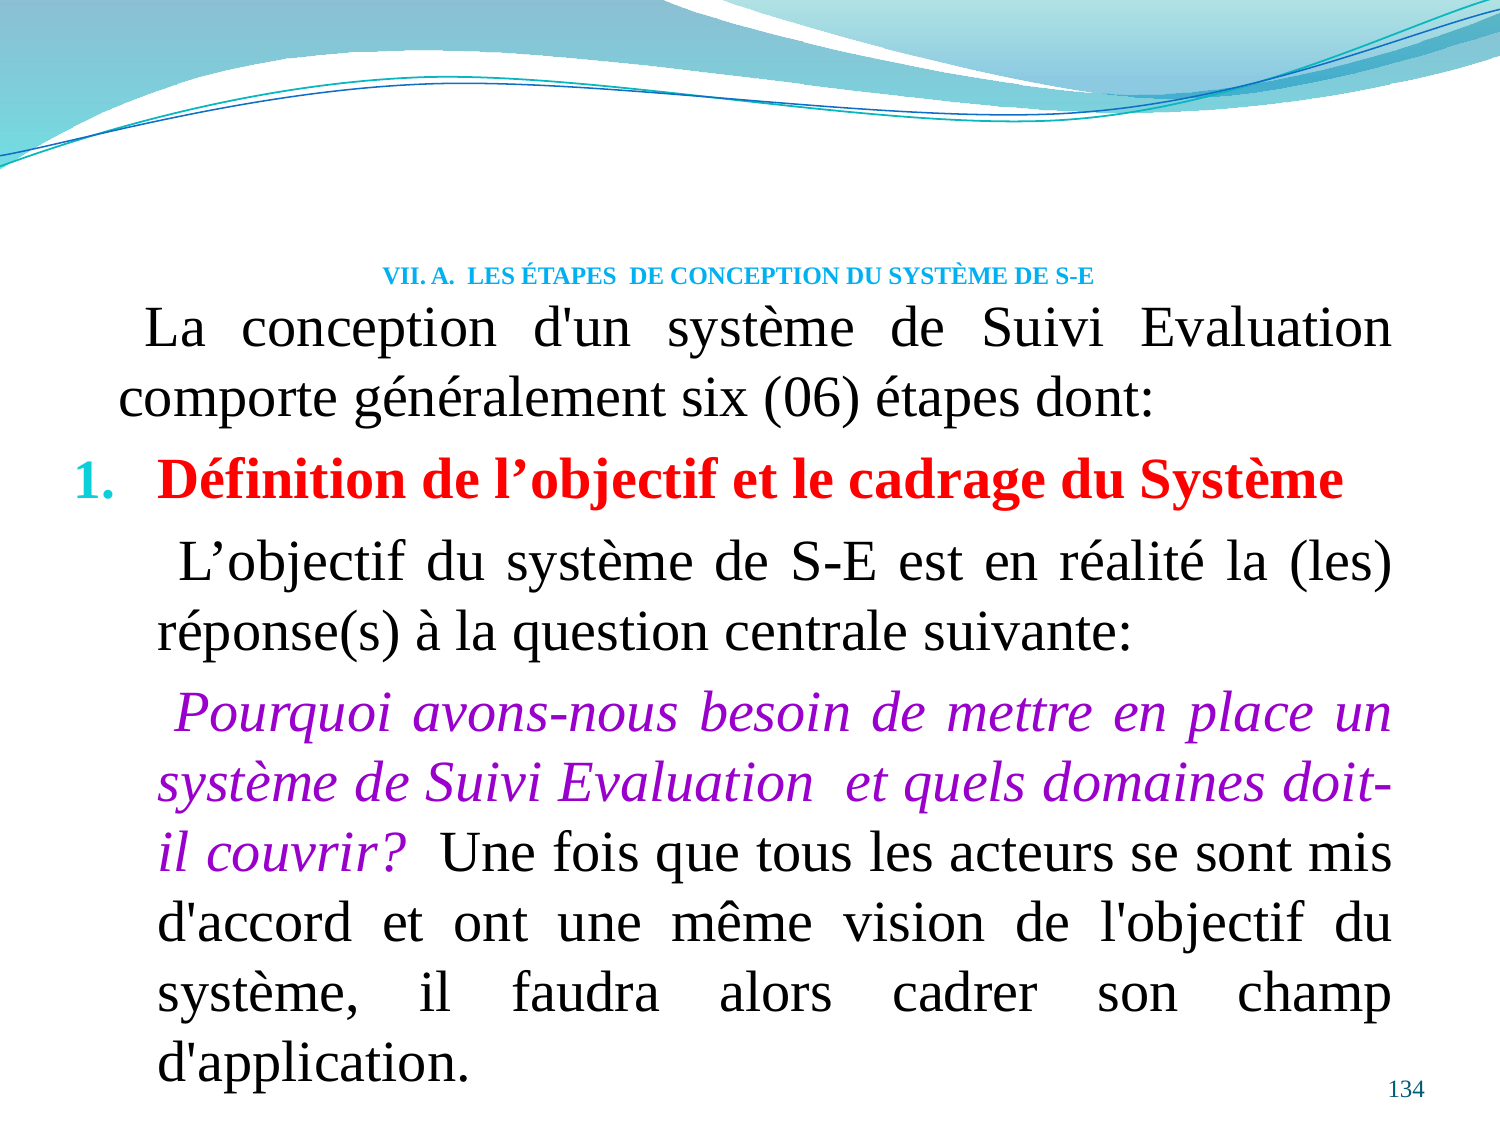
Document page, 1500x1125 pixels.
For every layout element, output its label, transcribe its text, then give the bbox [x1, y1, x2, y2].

title VII. A. LES ÉTAPES DE CONCEPTION DU SYSTÈME DE S-E [58, 187, 1409, 281]
list La conception d'un système de Suivi Evaluation comporte généralement six (06) étapes dont: Définition de l’objectif et le cadrage du Système L’objectif du système de S-E est en réalité la (les) réponse(s) à la question centrale suivante: Pourquoi avons-nous besoin de mettre en place un système de Suivi Evaluation et quels domaines doit-il couvrir? Une fois que tous les acteurs se sont mis d'accord et ont une même vision de l'objectif du système, il faudra alors cadrer son champ d'application. [58, 281, 1409, 1125]
slide_number 134 [1299, 1042, 1425, 1103]
